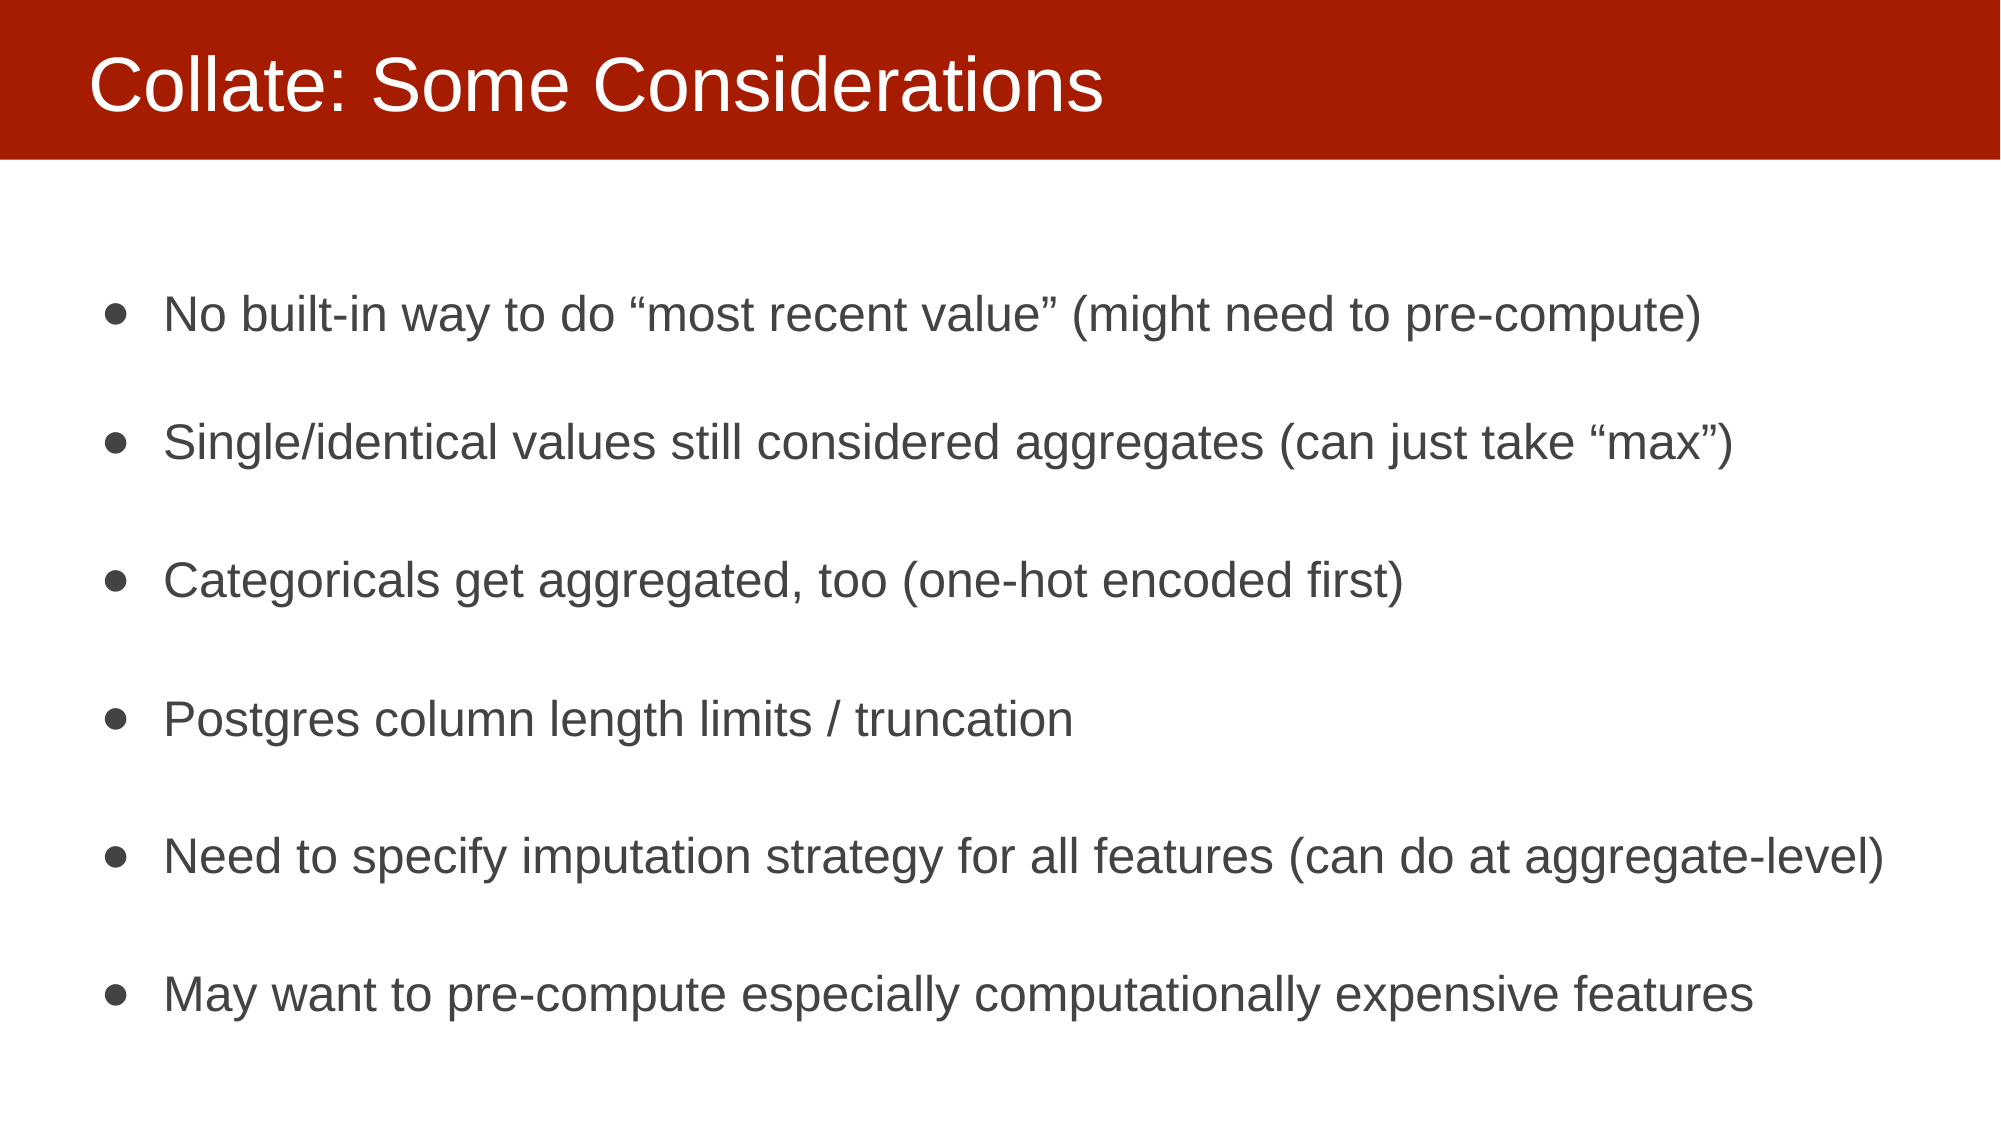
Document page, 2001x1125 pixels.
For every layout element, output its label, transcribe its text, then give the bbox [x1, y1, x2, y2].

title Collate: Some Considerations [68, 14, 1932, 140]
list No built-in way to do “most recent value” (might need to pre-compute) Single/identical values still considered aggregates (can just take “max”) Categoricals get aggregated, too (one-hot encoded first) Postgres column length limits / truncation Need to specify imputation strategy for all features (can do at aggregate-level) May want to pre-compute especially computationally expensive features [68, 252, 1932, 1068]
